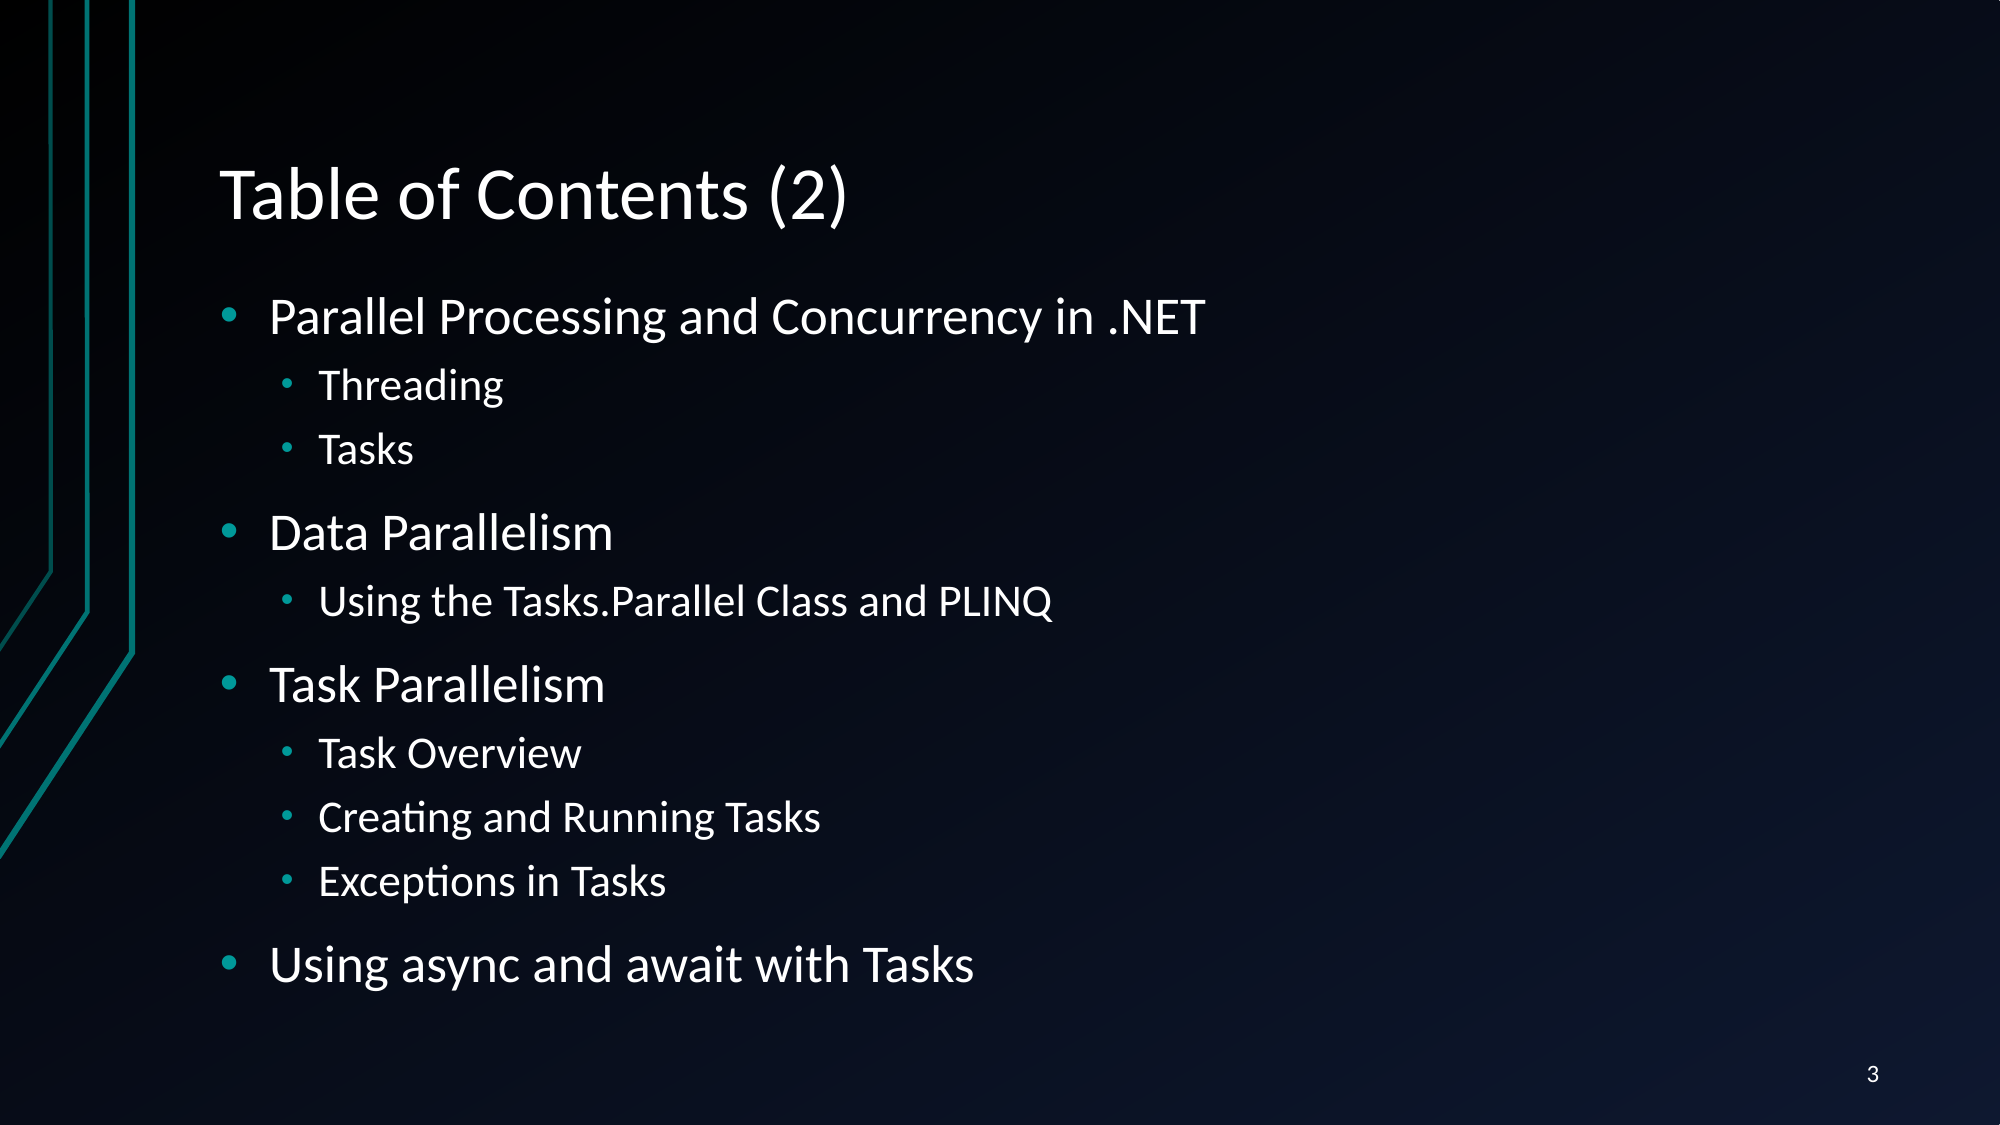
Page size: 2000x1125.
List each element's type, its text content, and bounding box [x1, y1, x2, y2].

slide_number 3 [1732, 1042, 1900, 1103]
title Table of Contents (2) [199, 45, 1900, 246]
list Parallel Processing and Concurrency in .NET Threading Tasks Data Parallelism Using the Tasks.Parallel Class and PLINQ Task Parallelism Task Overview Creating and Running Tasks Exceptions in Tasks Using async and await with Tasks [199, 279, 1900, 1012]
